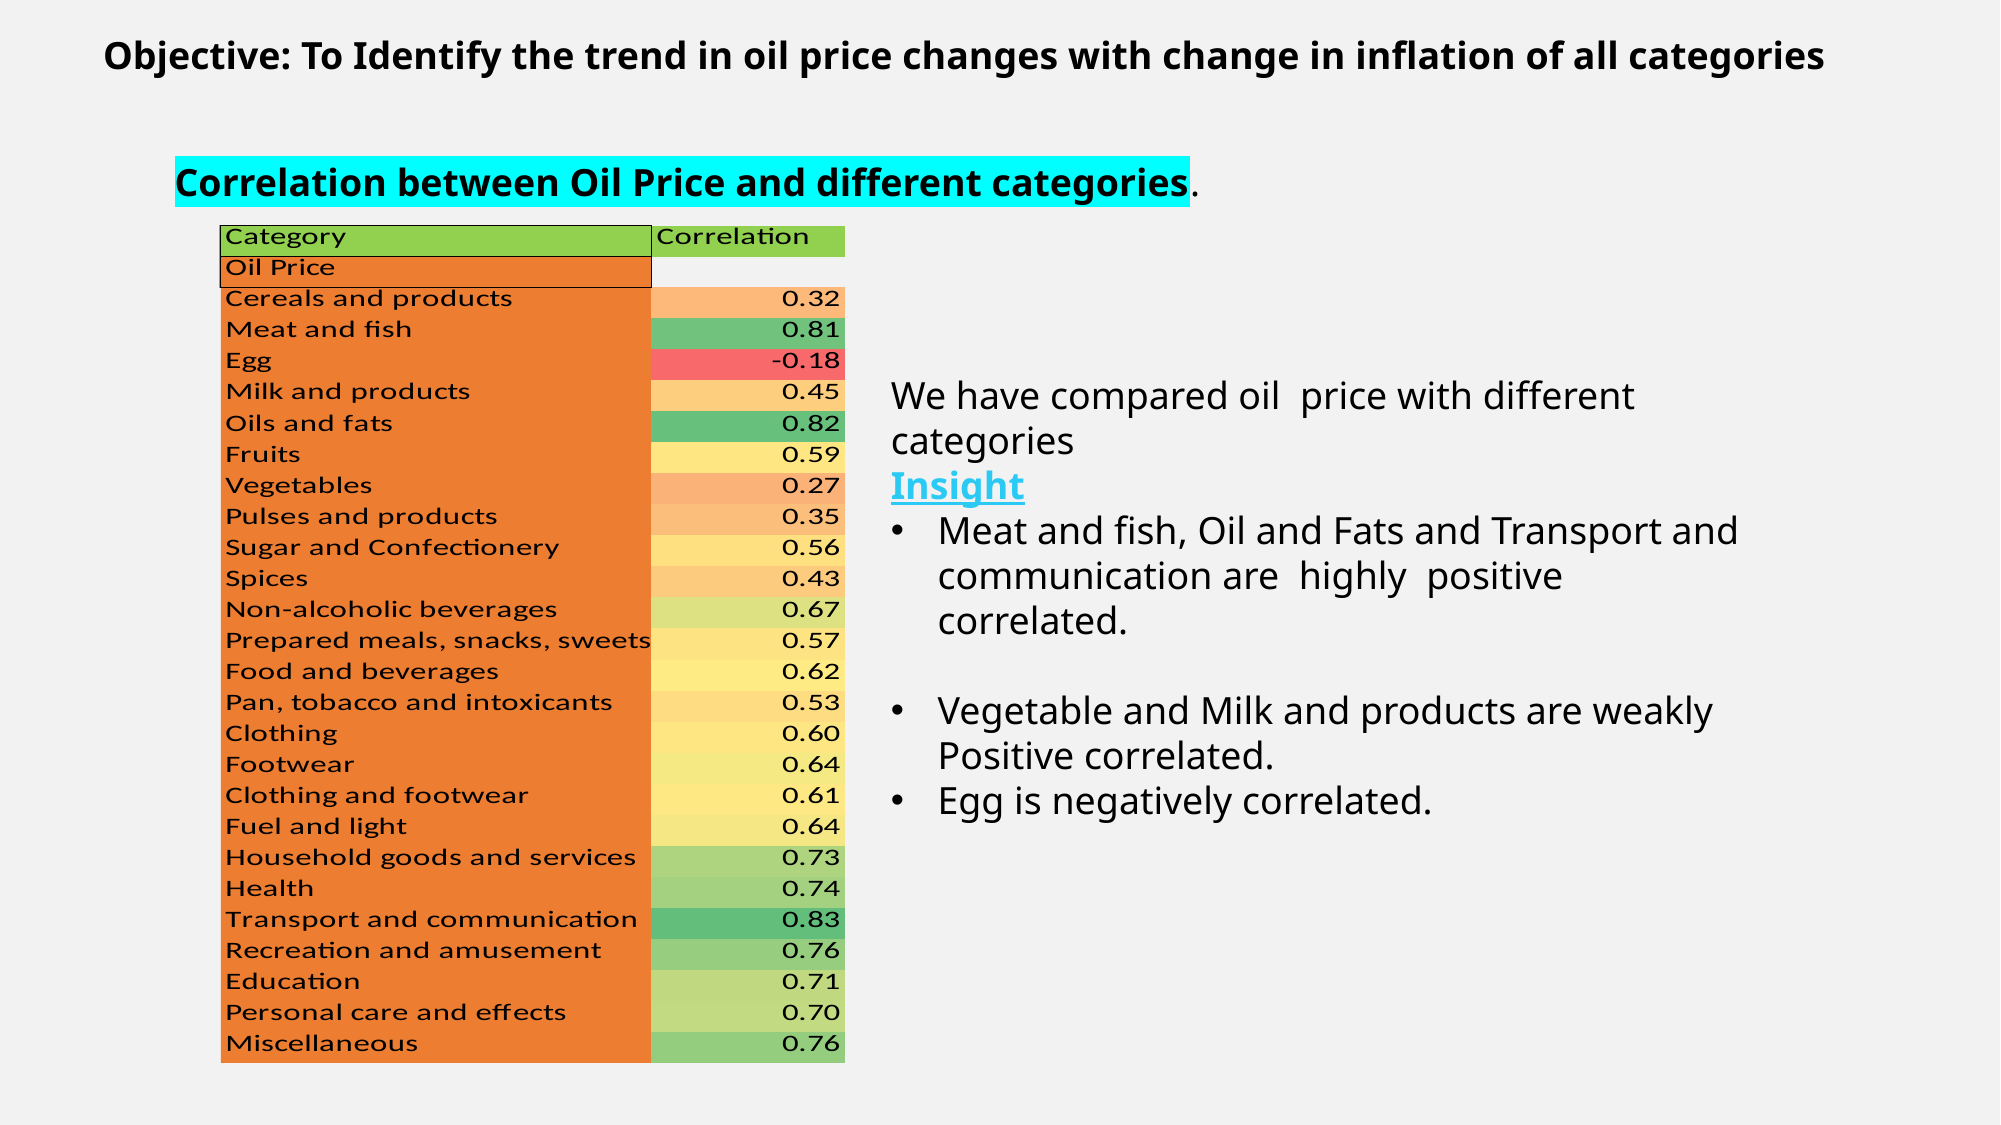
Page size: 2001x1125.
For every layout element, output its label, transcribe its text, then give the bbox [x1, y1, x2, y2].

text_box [219, 224, 847, 1065]
text_box Correlation between Oil Price and different categories. [159, 151, 1215, 212]
text_box We have compared oil price with different categories Insight Meat and fish, Oil and Fats and Transport and communication are highly positive correlated. Vegetable and Milk and products are weakly Positive correlated. Egg is negatively correlated. [876, 364, 1778, 919]
text_box Objective: To Identify the trend in oil price changes with change in inflation of all categories [88, 24, 1852, 85]
